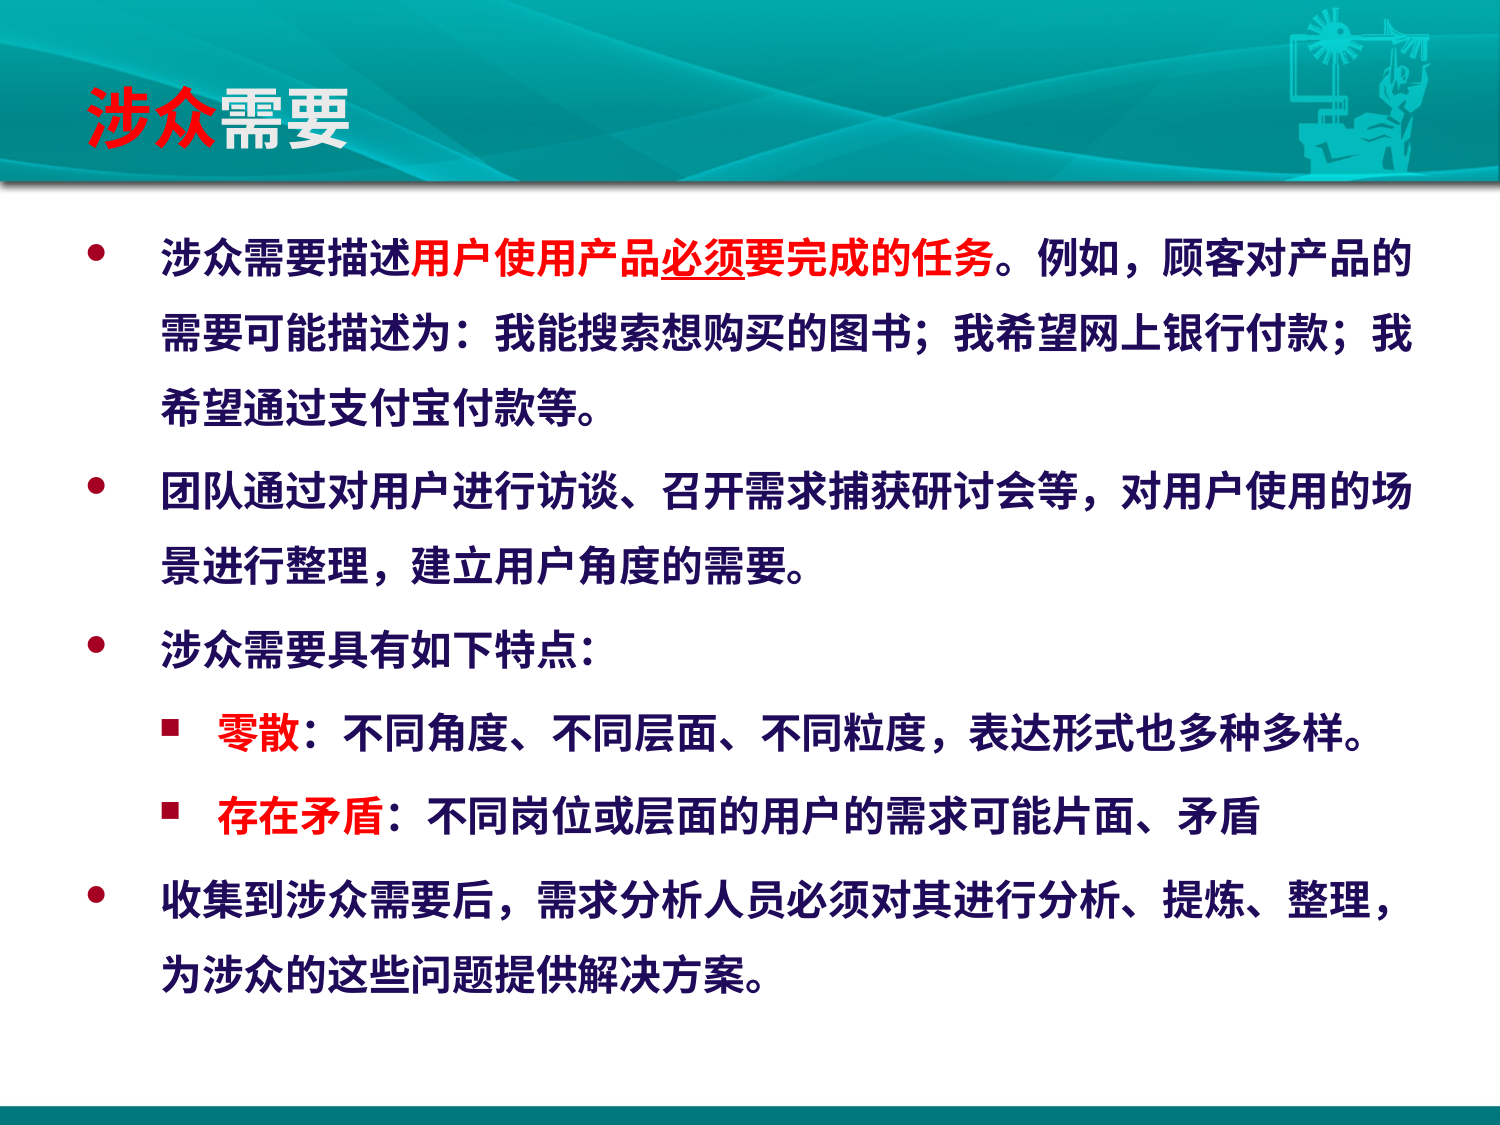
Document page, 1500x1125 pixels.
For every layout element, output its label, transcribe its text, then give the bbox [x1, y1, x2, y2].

title 涉众需要 [70, 23, 1496, 211]
picture [0, 0, 1500, 1125]
list 涉众需要描述用户使用产品必须要完成的任务。例如，顾客对产品的需要可能描述为：我能搜索想购买的图书；我希望网上银行付款；我希望通过支付宝付款等。 团队通过对用户进行访谈、召开需求捕获研讨会等，对用户使用的场景进行整理，建立用户角度的需要。 涉众需要具有如下特点： 零散：不同角度、不同层面、不同粒度，表达形式也多种多样。 存在矛盾：不同岗位或层面的用户的需求可能片面、矛盾 收集到涉众需要后，需求分析人员必须对其进行分析、提炼、整理，为涉众的这些问题提供解决方案。 [70, 199, 1430, 1067]
